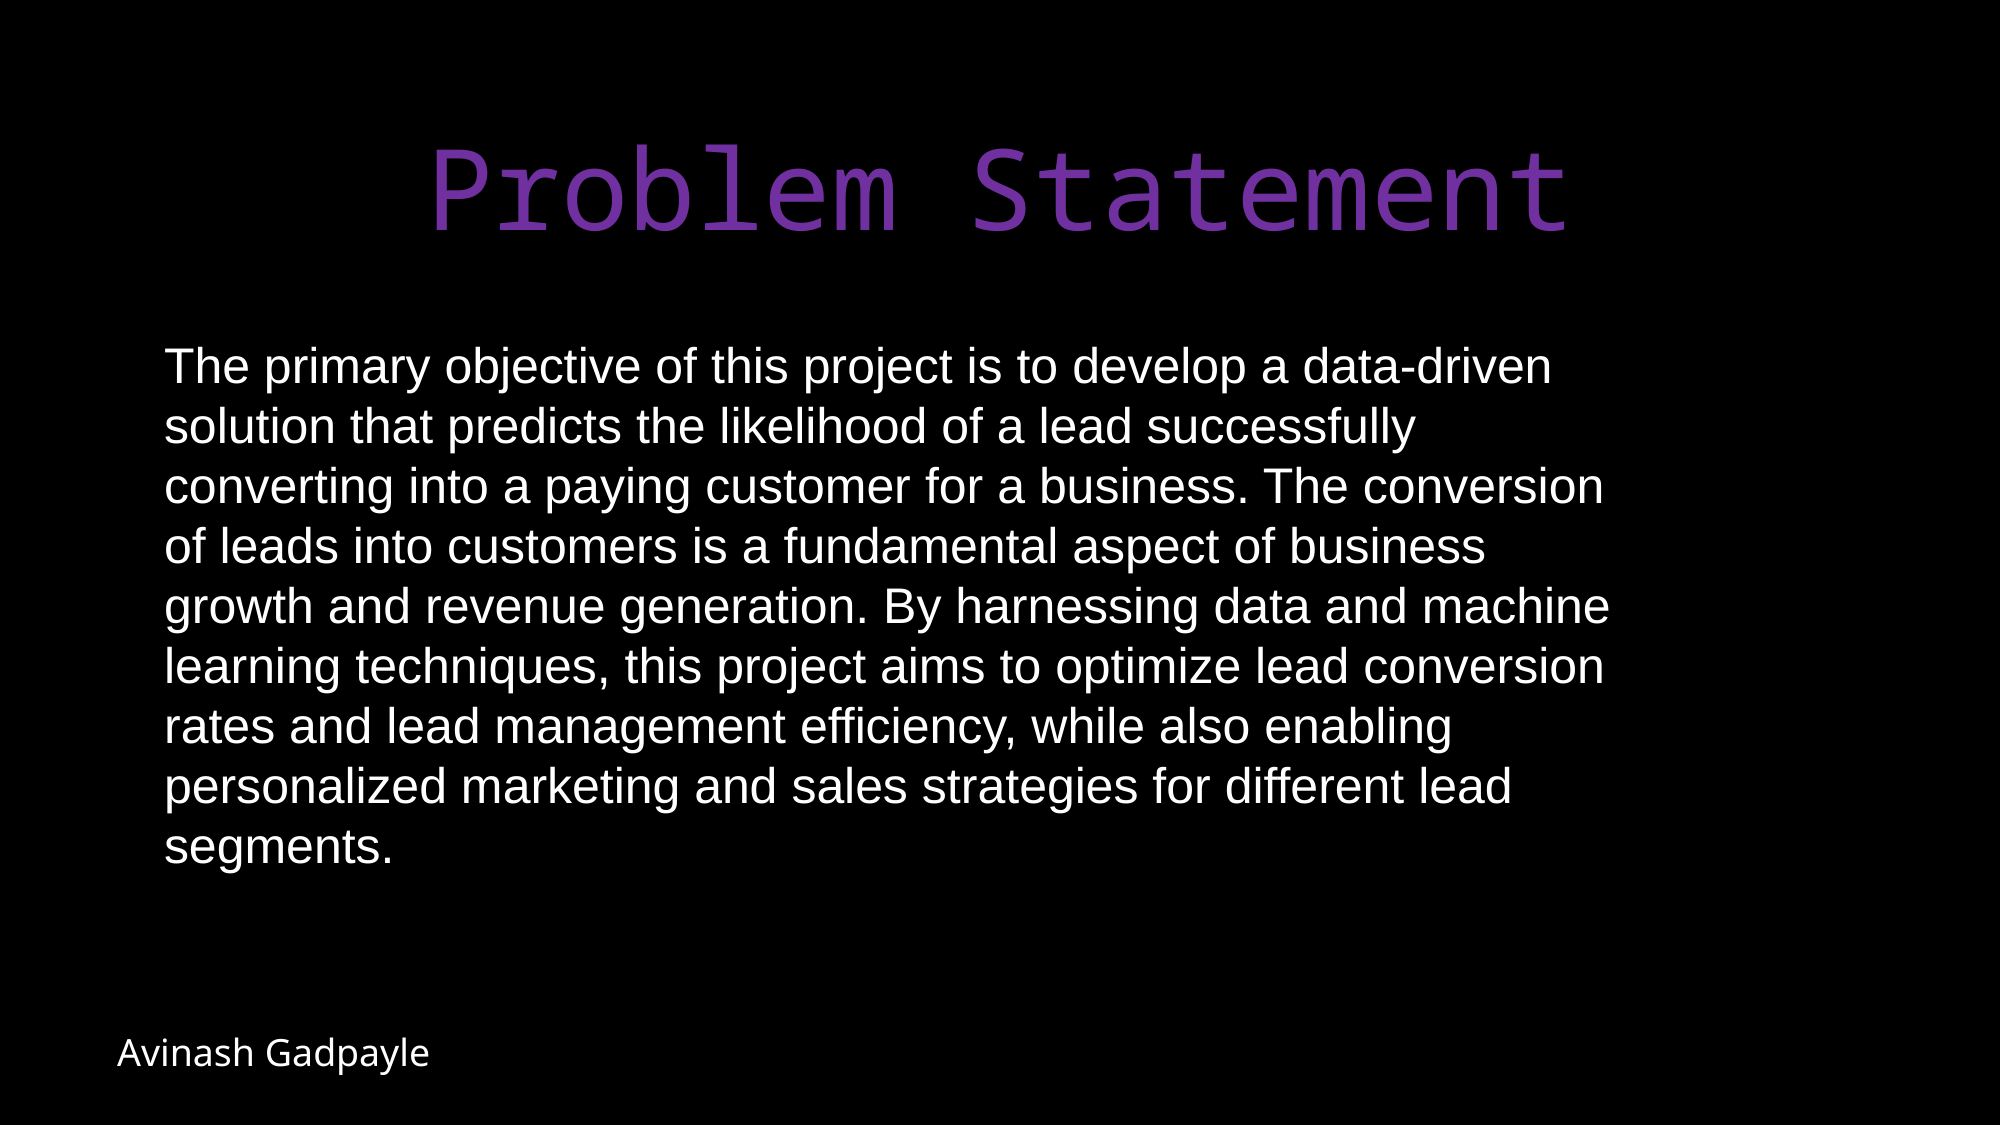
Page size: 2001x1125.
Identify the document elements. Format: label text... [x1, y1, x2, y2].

text_box The primary objective of this project is to develop a data-driven solution that predicts the likelihood of a lead successfully converting into a paying customer for a business. The conversion of leads into customers is a fundamental aspect of business growth and revenue generation. By harnessing data and machine learning techniques, this project aims to optimize lead conversion rates and lead management efficiency, while also enabling personalized marketing and sales strategies for different lead segments. [149, 326, 1650, 881]
title Problem Statement [249, 75, 1750, 263]
text_box Avinash Gadpayle [102, 1021, 599, 1082]
